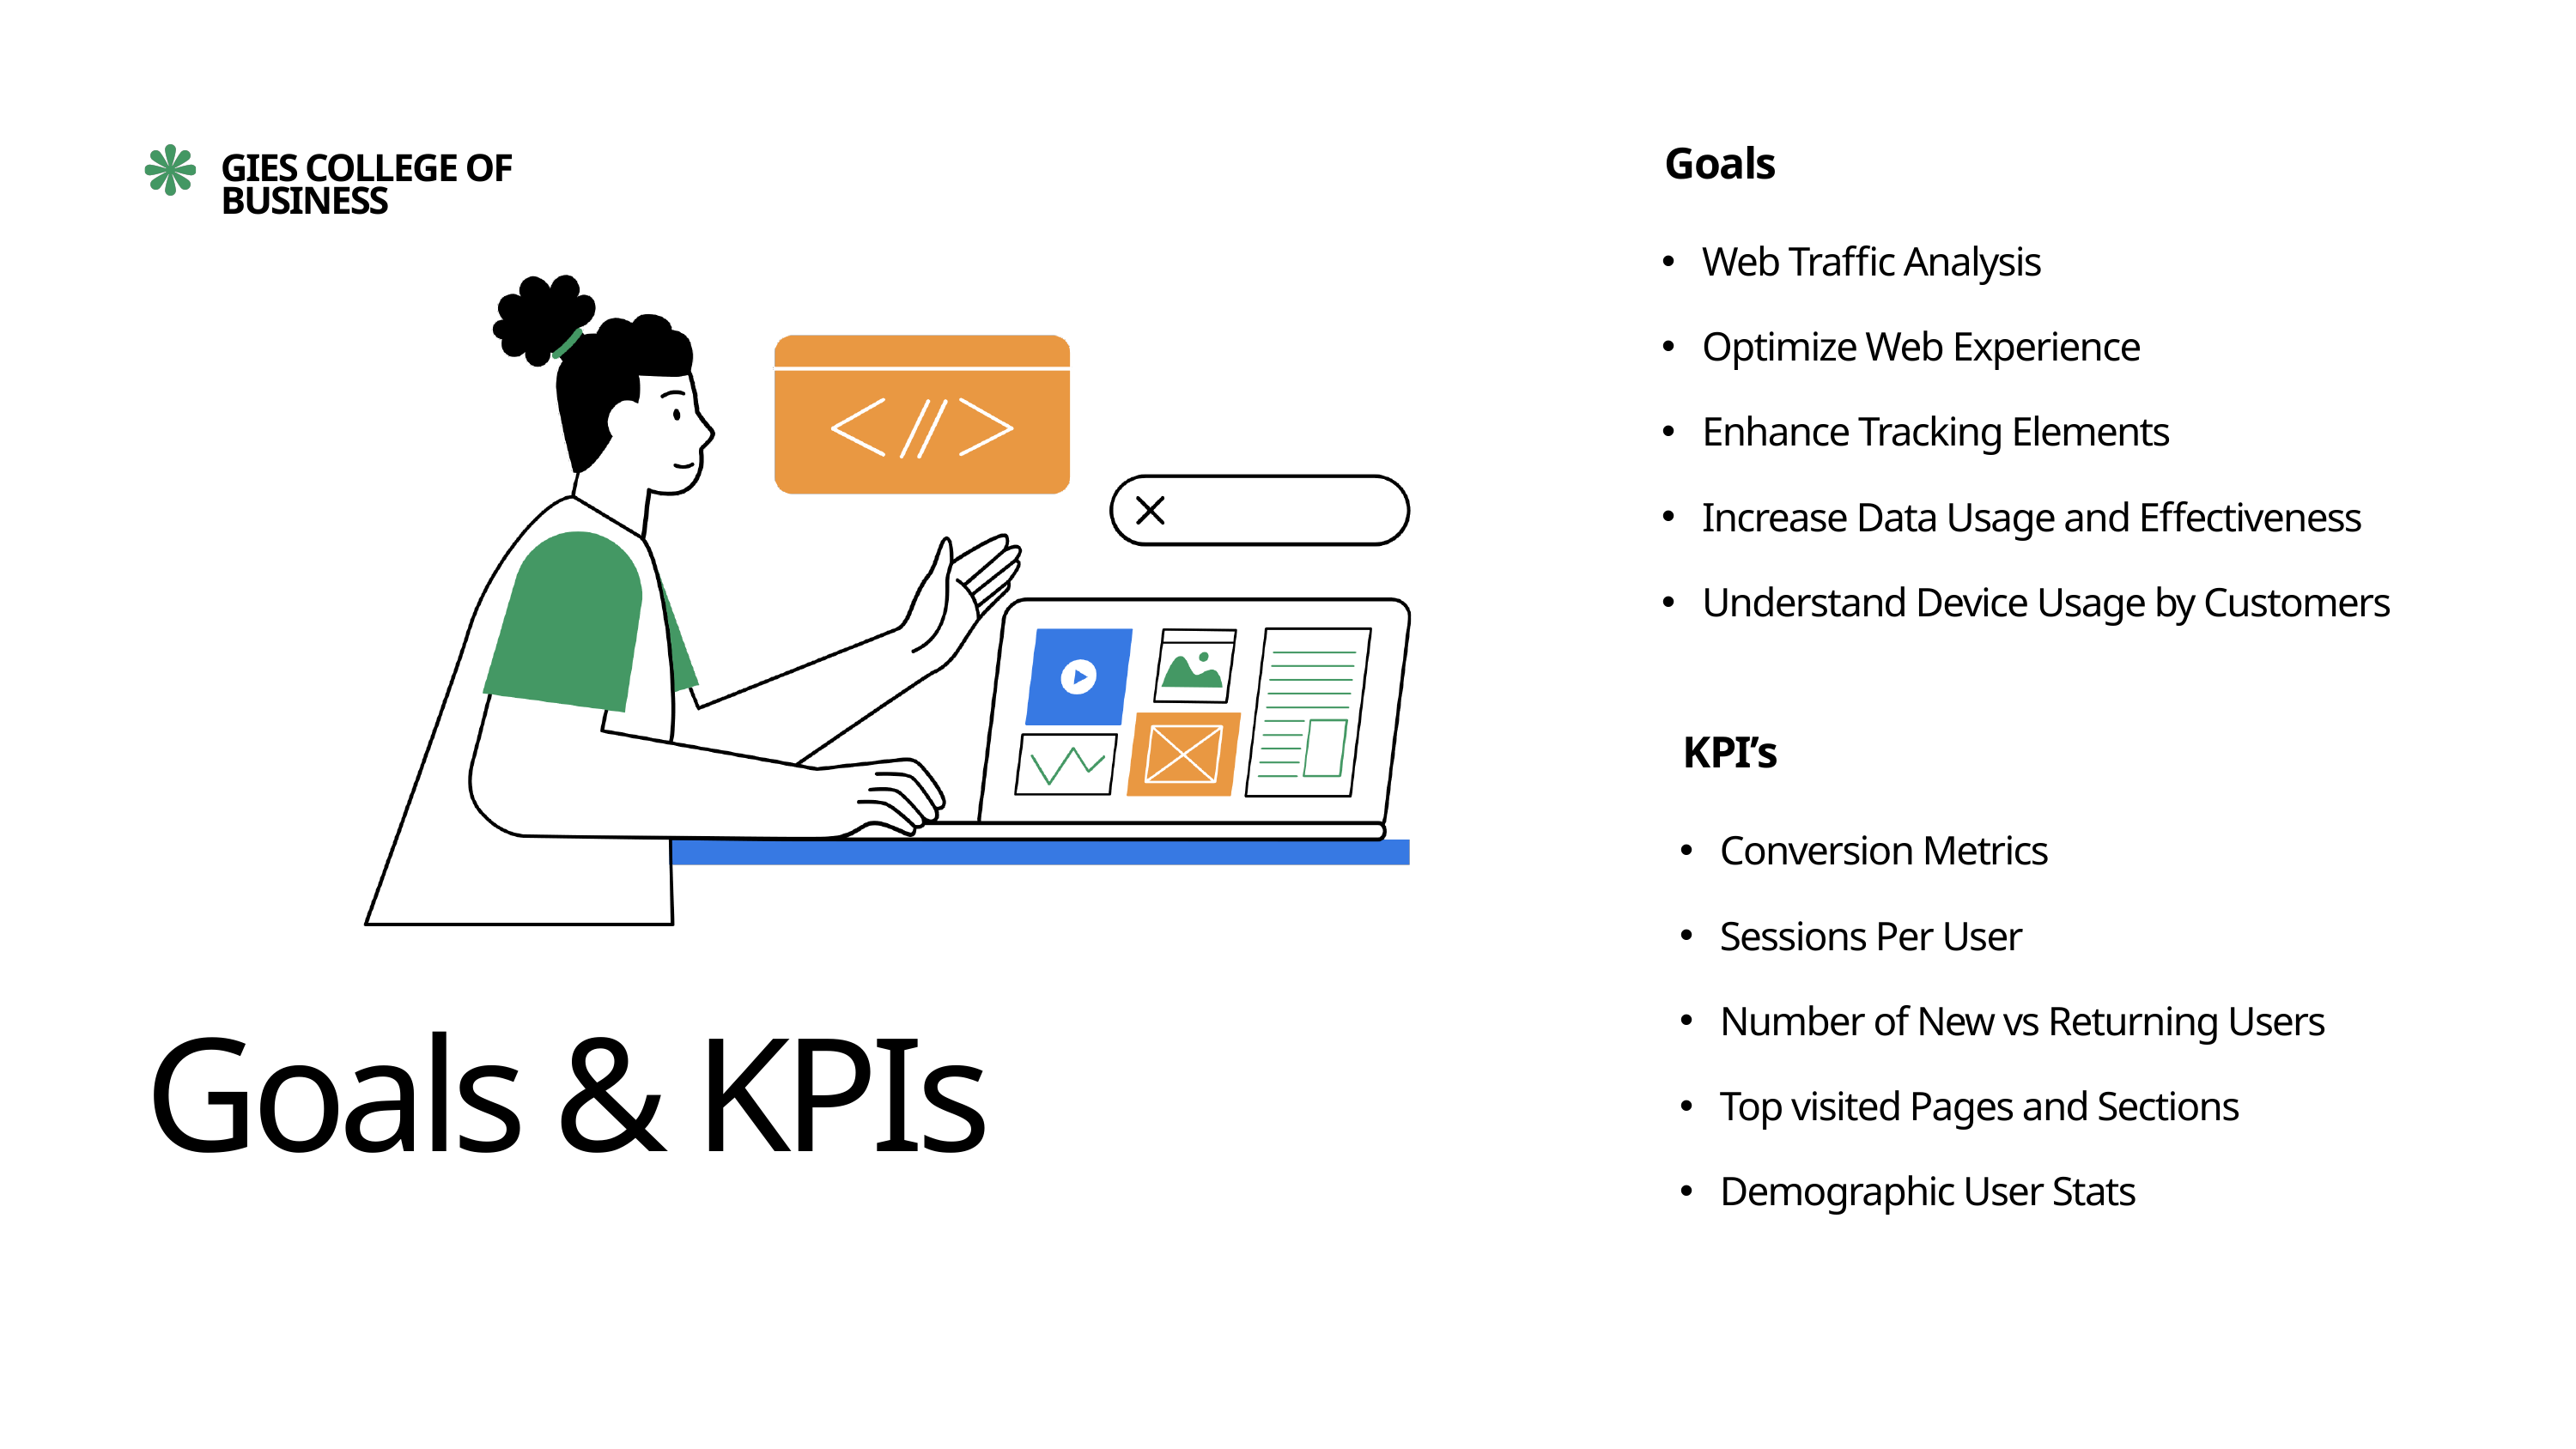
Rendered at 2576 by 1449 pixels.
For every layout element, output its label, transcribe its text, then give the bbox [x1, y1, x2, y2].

text_box Conversion Metrics Sessions Per User Number of New vs Returning Users Top visited Pages and Sections Demographic User Stats [1680, 830, 2450, 1342]
text_box GIES COLLEGE OF BUSINESS [220, 155, 687, 221]
text_box Web Traffic Analysis Optimize Web Experience Enhance Tracking Elements Increase Data Usage and Effectiveness Understand Device Usage by Customers [1662, 241, 2432, 710]
text_box Goals & KPIs [144, 1046, 1106, 1184]
text_box Goals [1664, 144, 2065, 188]
text_box [144, 144, 197, 197]
text_box KPI’s [1682, 733, 2082, 777]
text_box [363, 272, 1412, 926]
